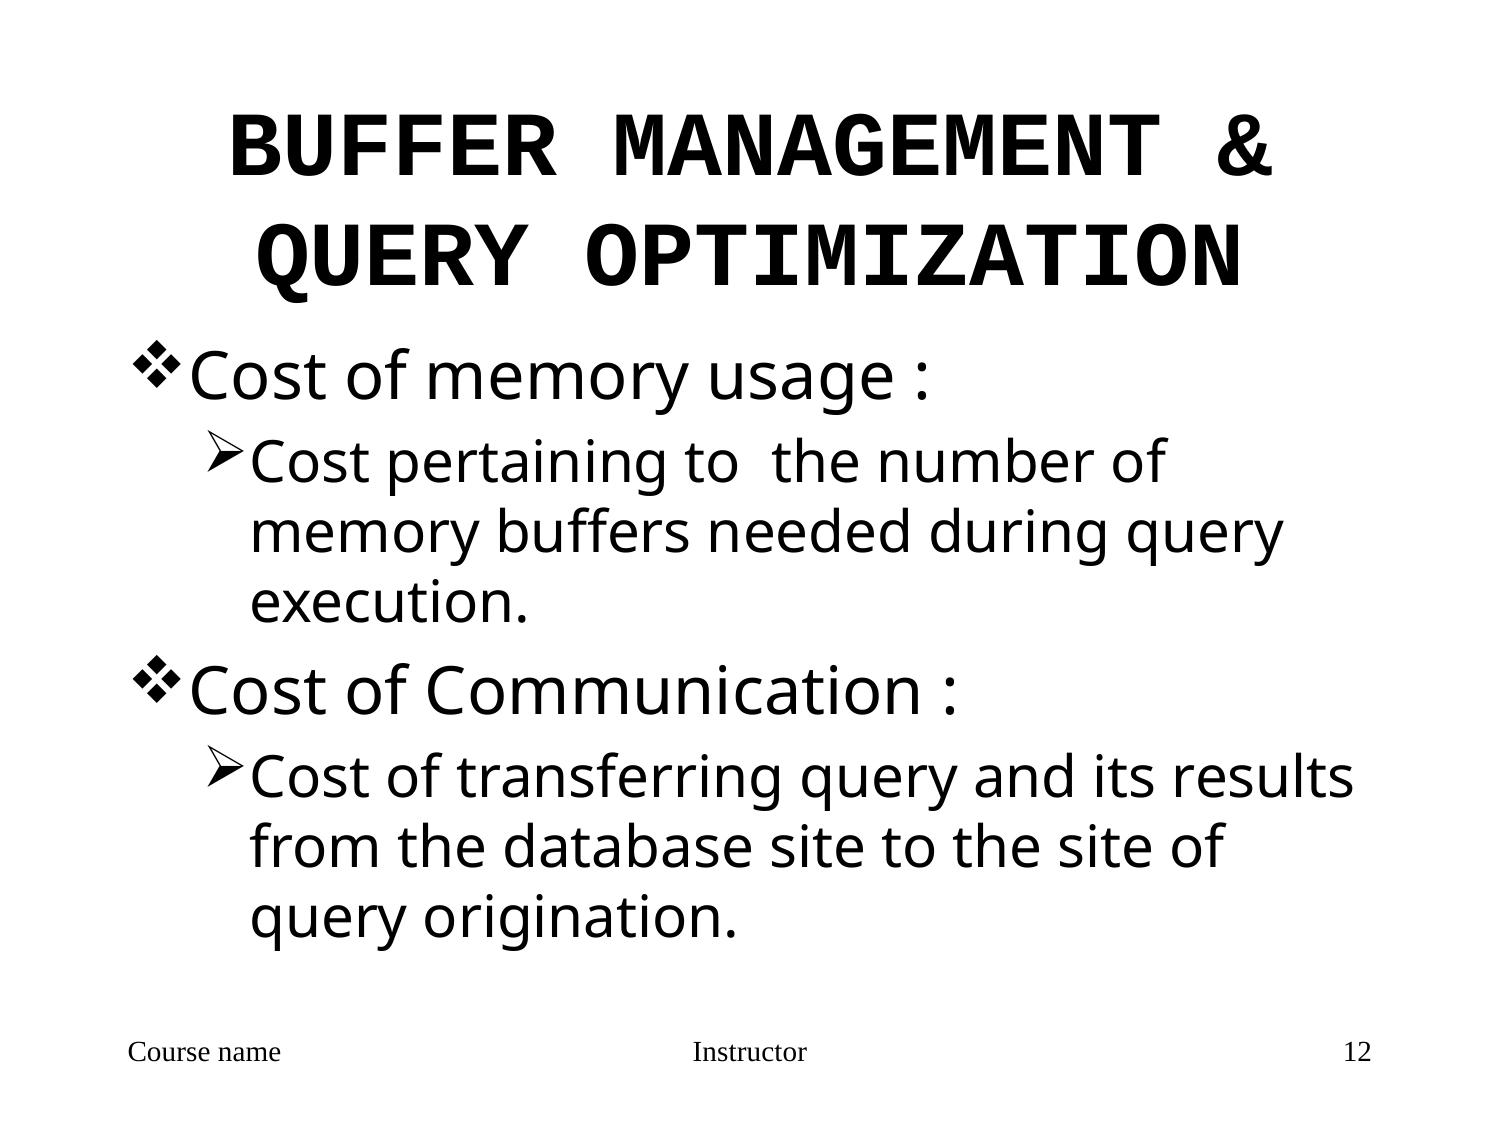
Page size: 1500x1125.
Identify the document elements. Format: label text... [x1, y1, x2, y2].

slide_number 12 [1074, 1024, 1388, 1101]
footer Instructor [512, 1024, 988, 1101]
slide_number Course name [112, 1024, 426, 1101]
title BUFFER MANAGEMENT & QUERY OPTIMIZATION [112, 99, 1388, 288]
list Cost of memory usage : Cost pertaining to the number of memory buffers needed during query execution. Cost of Communication : Cost of transferring query and its results from the database site to the site of query origination. [112, 324, 1388, 1001]
